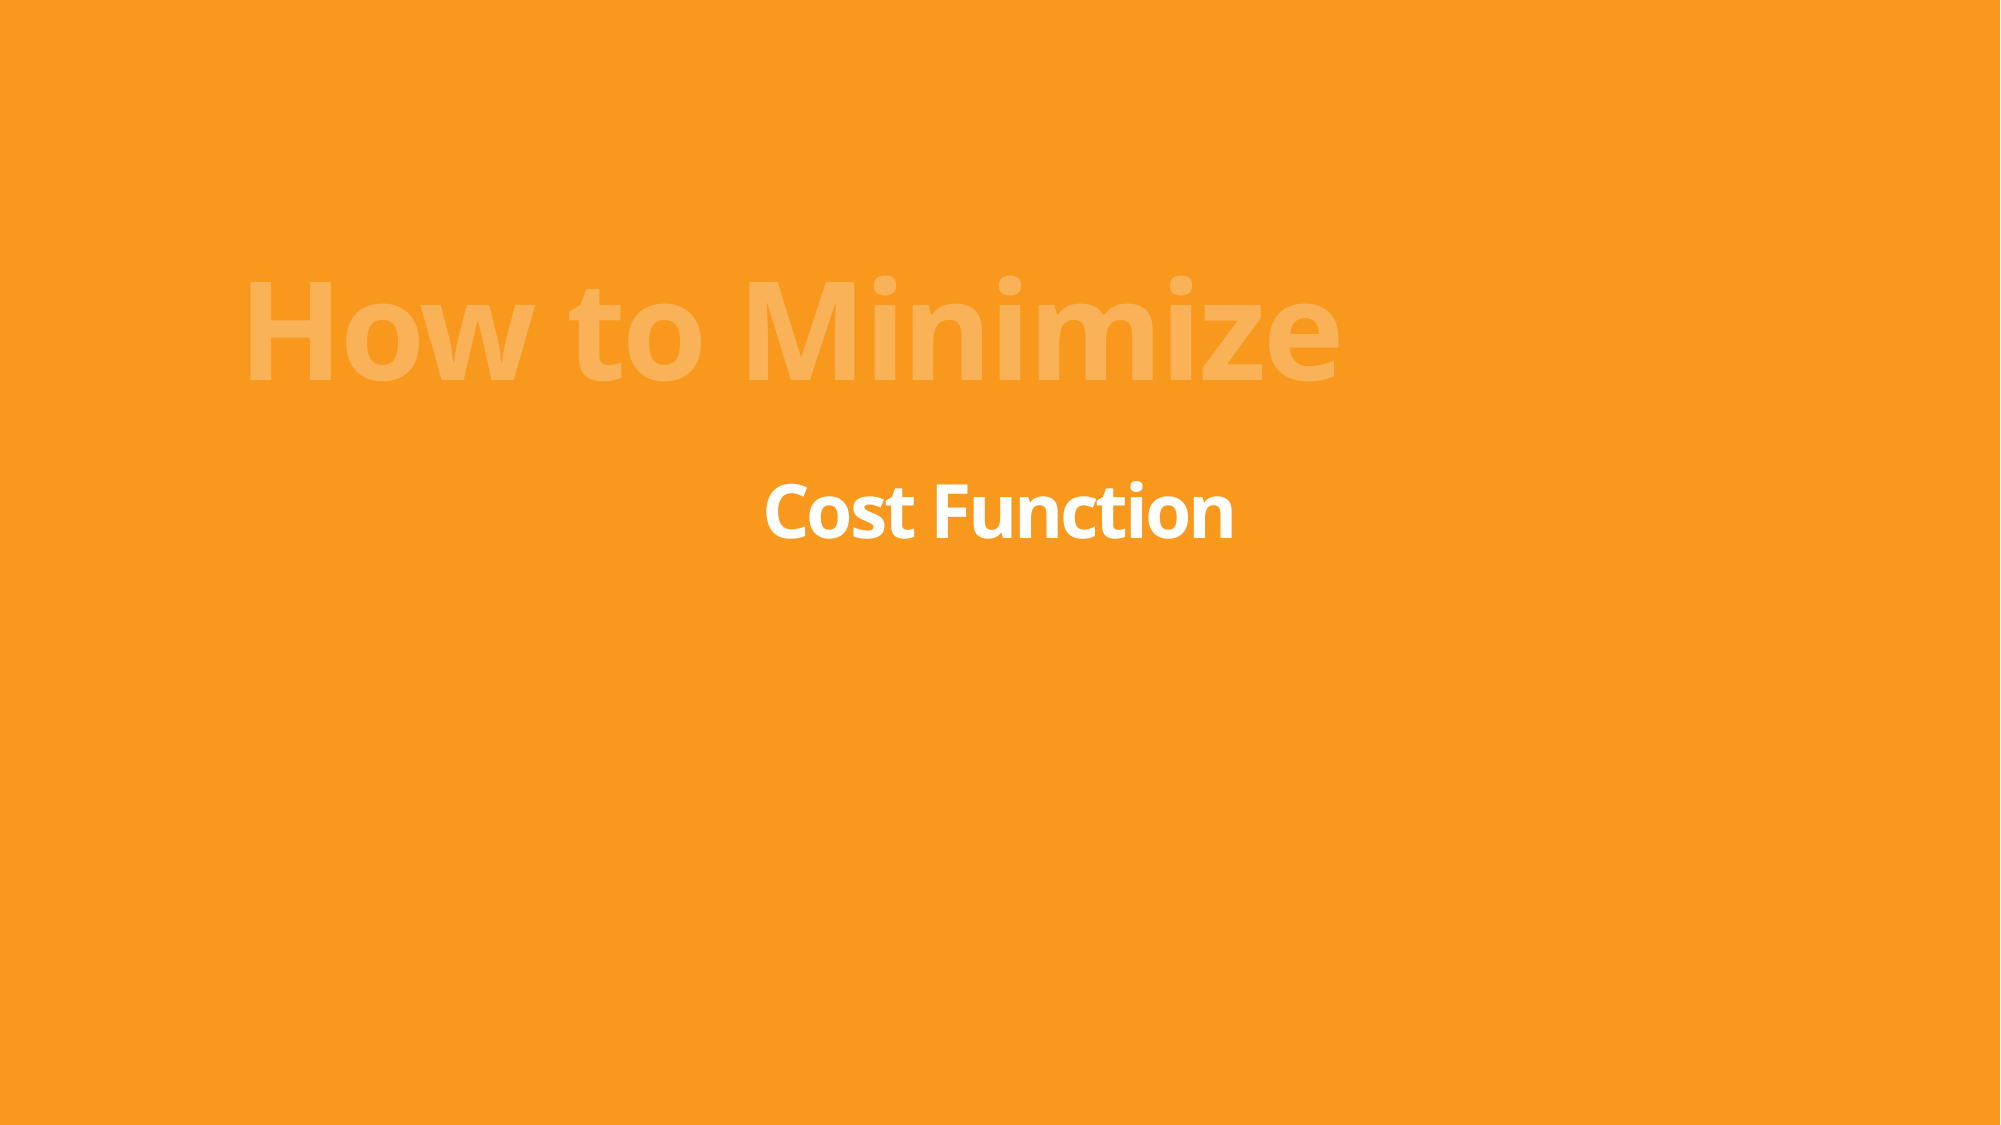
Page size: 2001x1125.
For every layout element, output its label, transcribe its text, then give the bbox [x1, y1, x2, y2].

text_box Cost Function [519, 456, 1480, 562]
text_box How to Minimize [216, 235, 1367, 415]
